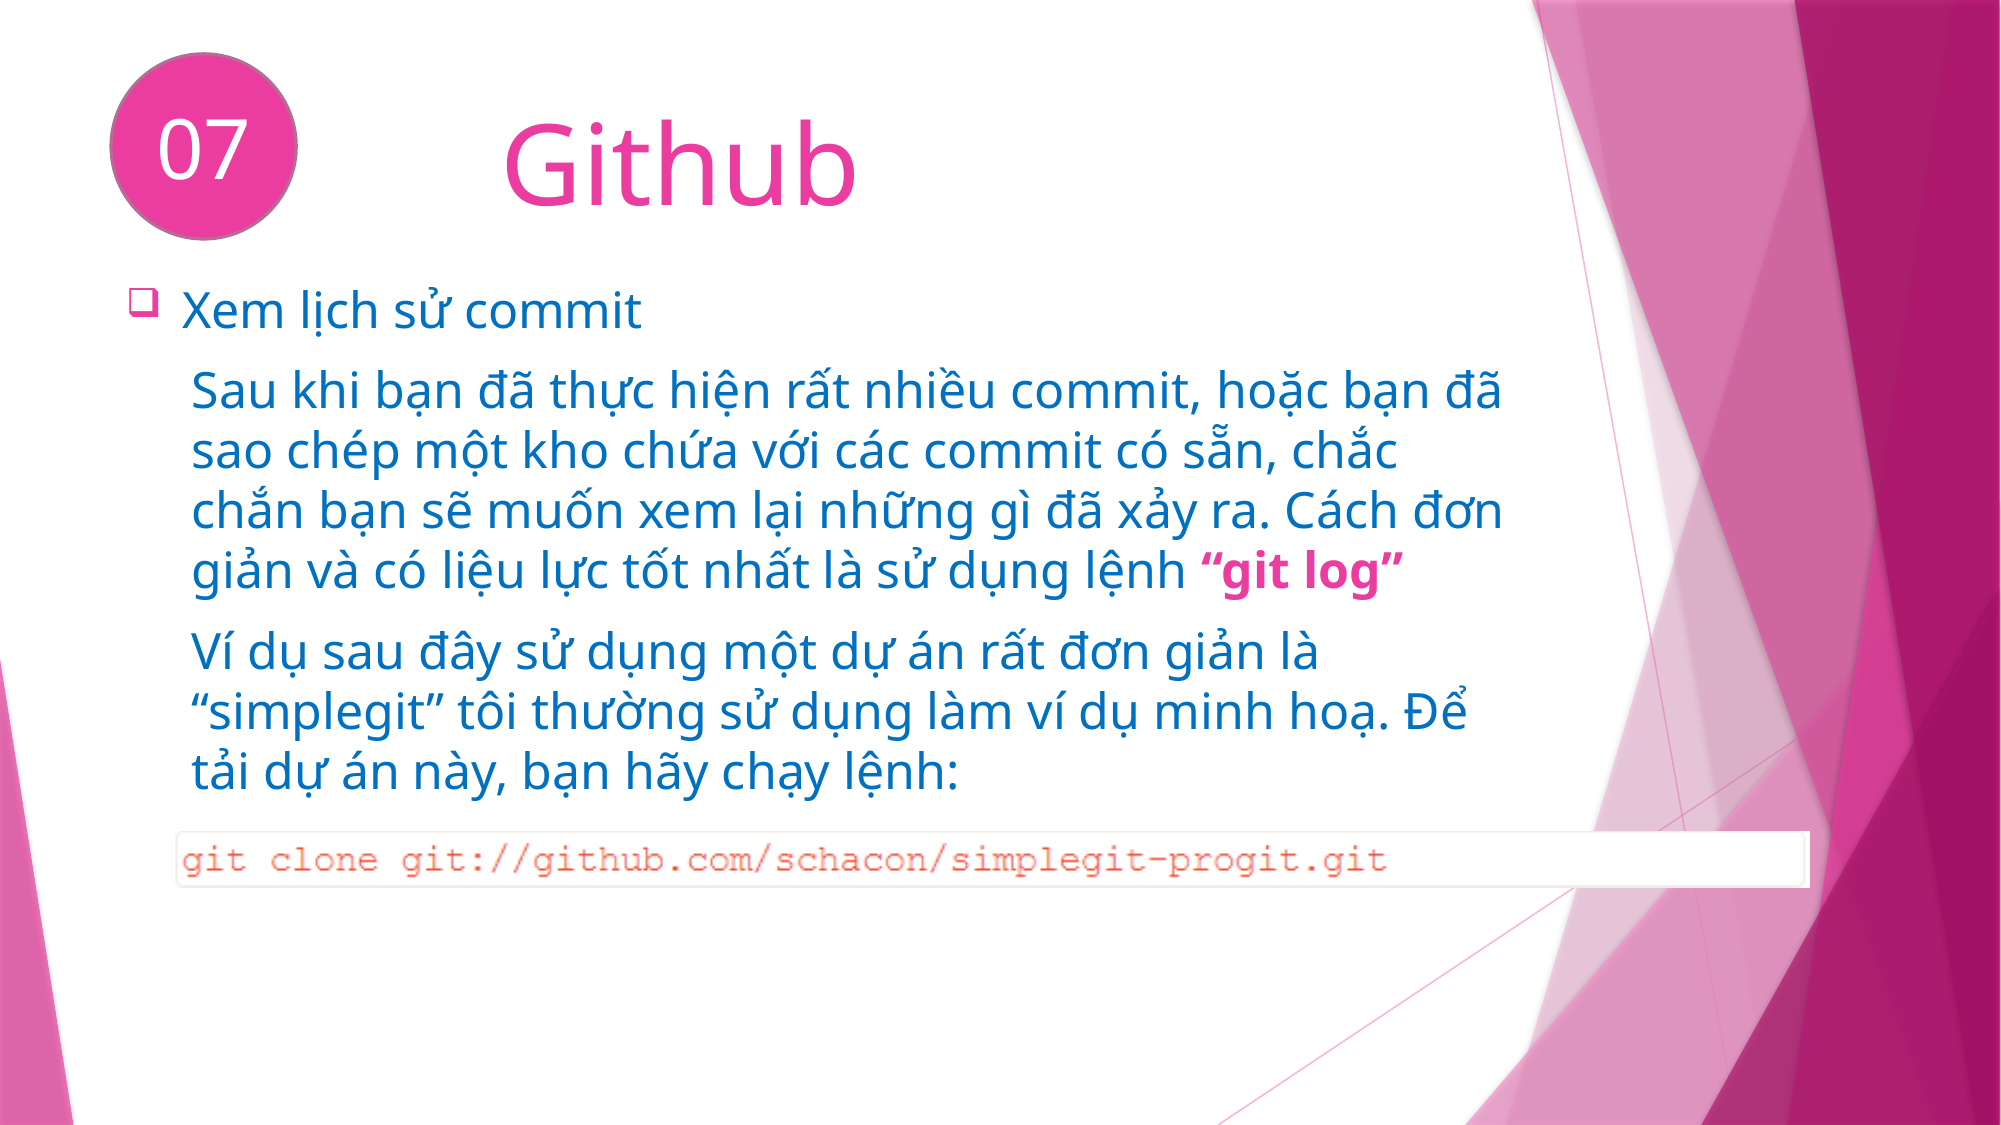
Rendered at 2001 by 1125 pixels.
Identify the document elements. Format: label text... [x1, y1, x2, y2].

list Xem lịch sử commit Sau khi bạn đã thực hiện rất nhiều commit, hoặc bạn đã sao chép một kho chứa với các commit có sẵn, chắc chắn bạn sẽ muốn xem lại những gì đã xảy ra. Cách đơn giản và có liệu lực tốt nhất là sử dụng lệnh “git log” Ví dụ sau đây sử dụng một dự án rất đơn giản là “simplegit” tôi thường sử dụng làm ví dụ minh hoạ. Để tải dự án này, bạn hãy chạy lệnh: [111, 270, 1522, 992]
picture [173, 830, 1810, 889]
title Github [485, 85, 909, 271]
text_box 07 [109, 52, 298, 241]
